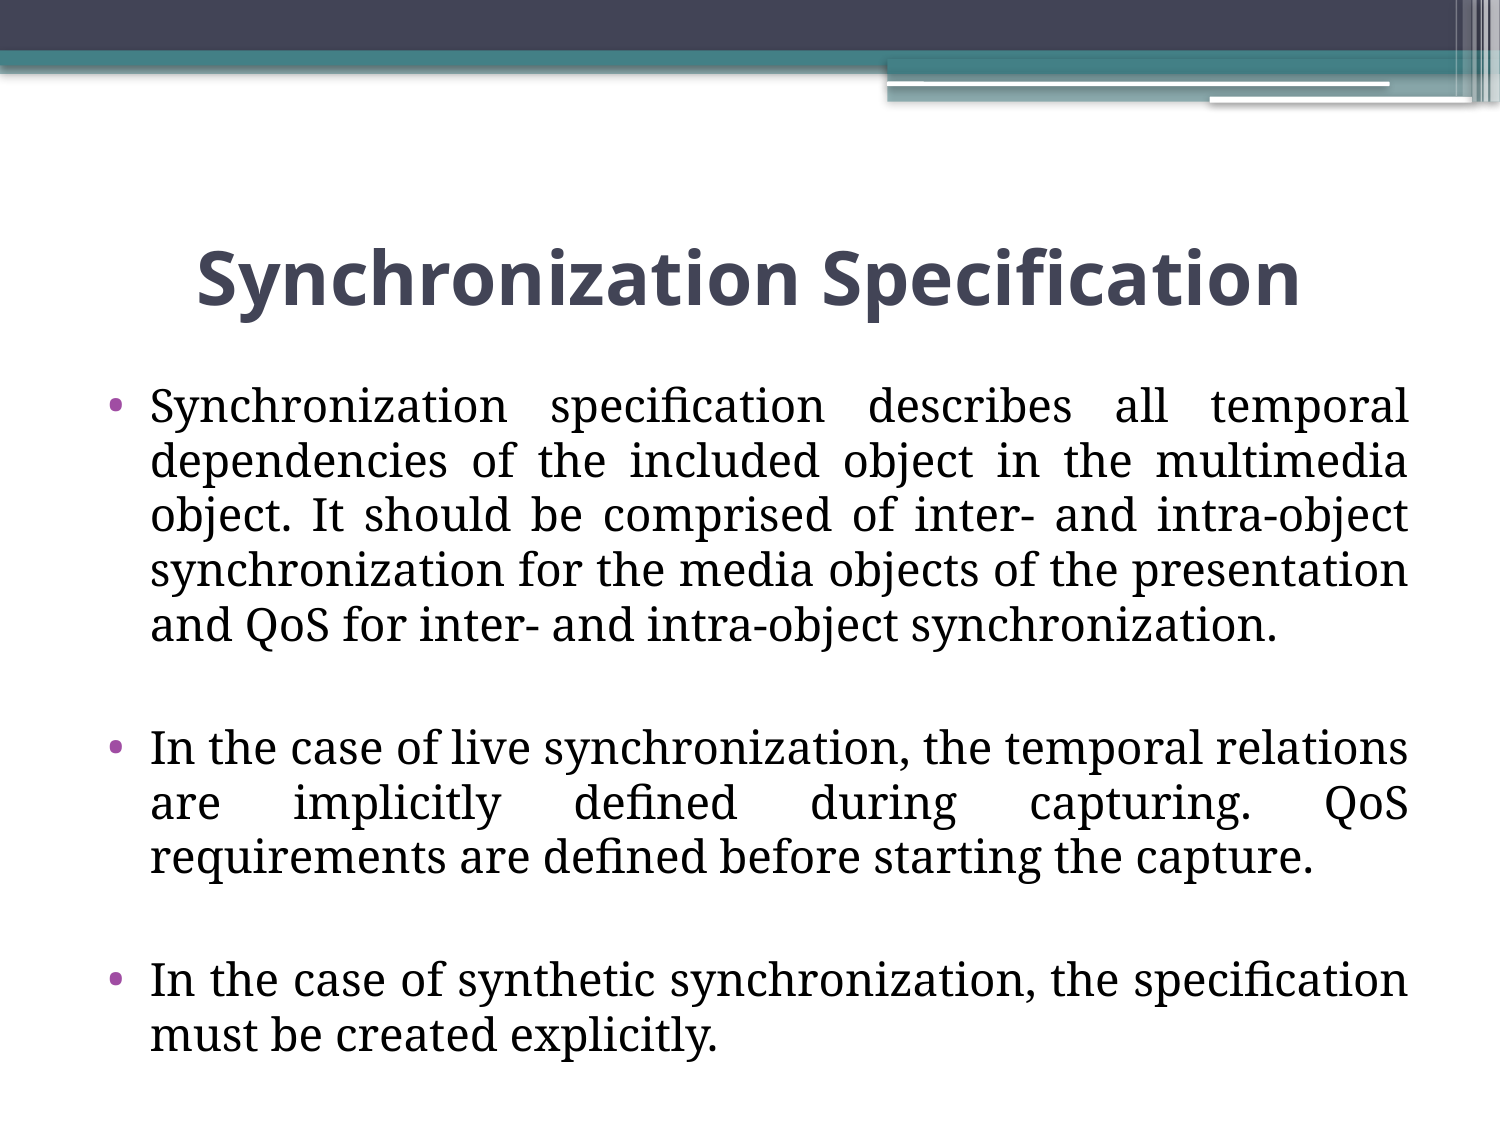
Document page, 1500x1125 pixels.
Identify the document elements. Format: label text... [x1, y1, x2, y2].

title Synchronization Specification [75, 187, 1425, 363]
list Synchronization specification describes all temporal dependencies of the included object in the multimedia object. It should be comprised of inter- and intra-object synchronization for the media objects of the presentation and QoS for inter- and intra-object synchronization. In the case of live synchronization, the temporal relations are implicitly defined during capturing. QoS requirements are defined before starting the capture. In the case of synthetic synchronization, the specification must be created explicitly. [75, 368, 1425, 1079]
